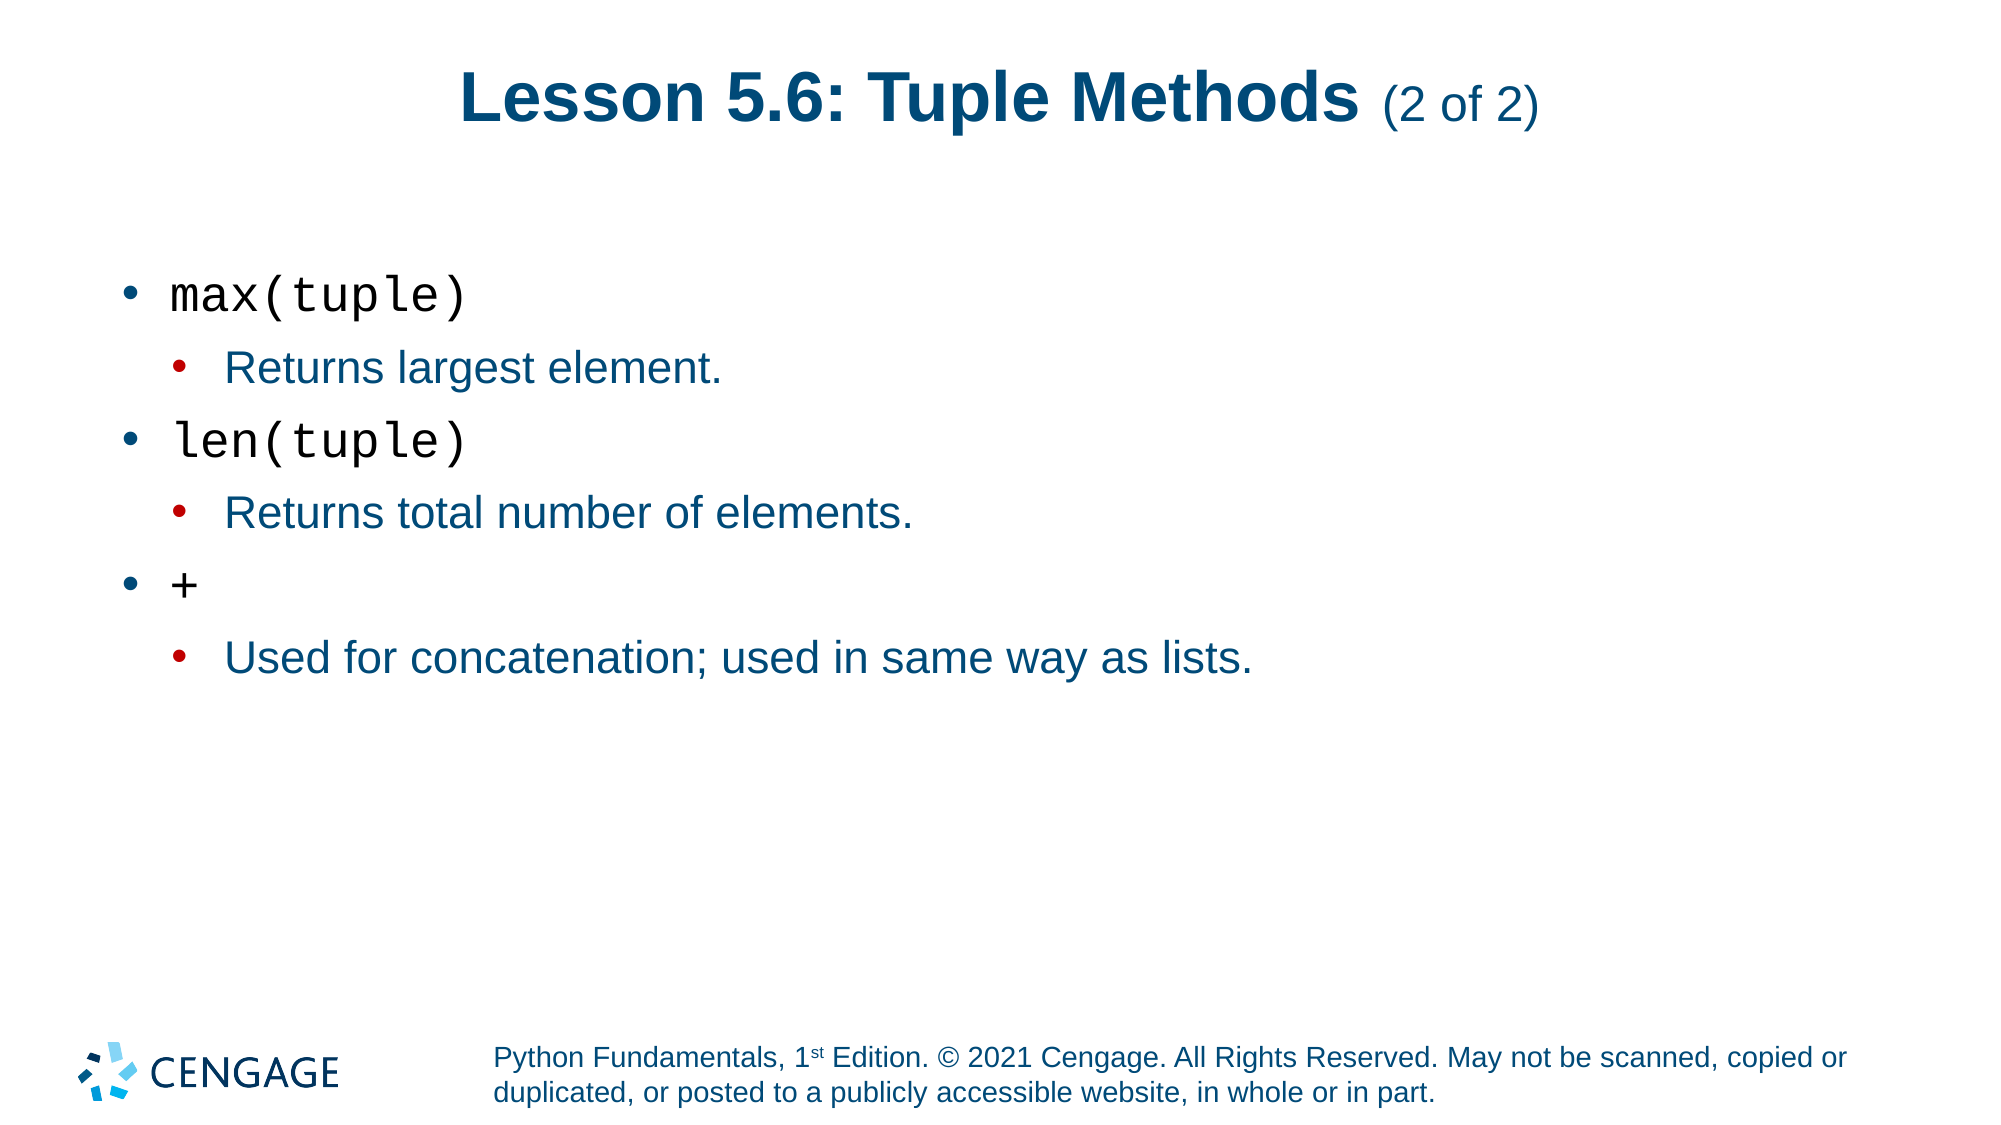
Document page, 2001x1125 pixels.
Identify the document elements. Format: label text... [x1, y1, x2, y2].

list max(tuple) Returns largest element. len(tuple) Returns total number of elements. + Used for concatenation; used in same way as lists. [121, 268, 1880, 774]
picture [78, 1042, 338, 1101]
title Lesson 5.6: Tuple Methods (2 of 2) [137, 59, 1863, 171]
